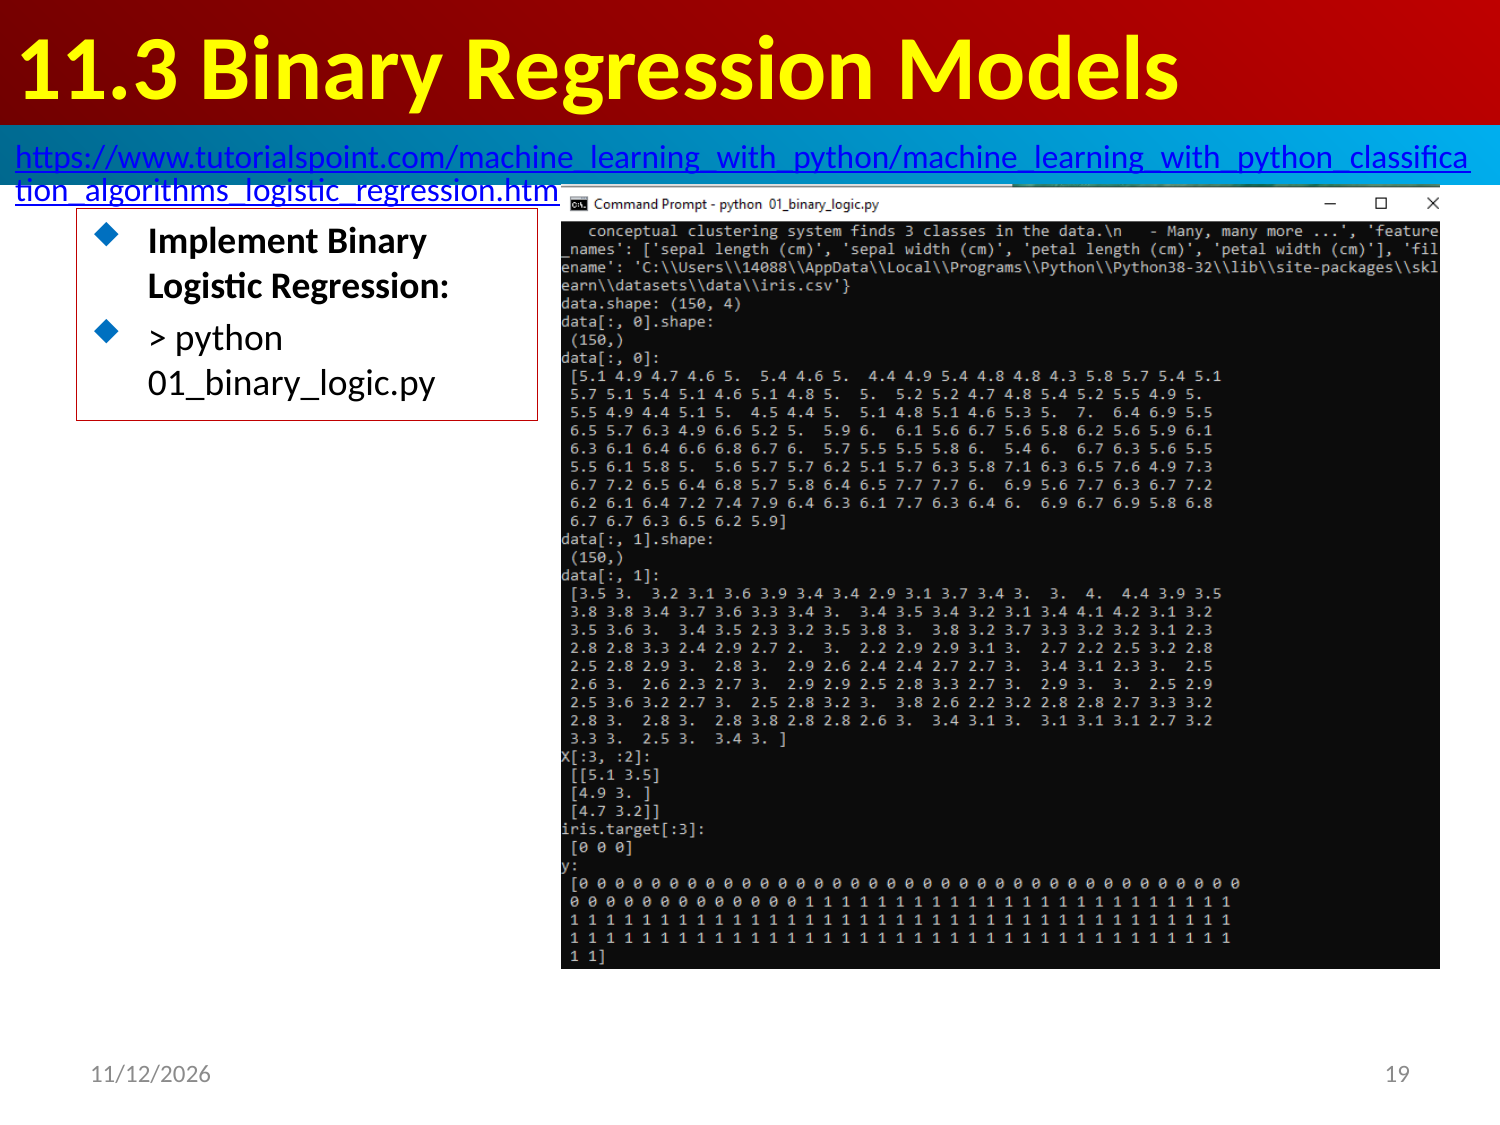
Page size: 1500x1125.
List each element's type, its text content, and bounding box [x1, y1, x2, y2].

text_box https://www.tutorialspoint.com/machine_learning_with_python/machine_learning_with_python_classification_algorithms_logistic_regression.htm [0, 125, 1500, 185]
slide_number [75, 1042, 425, 1103]
title 11.3 Binary Regression Models [0, 0, 1500, 125]
slide_number 19 [1074, 1042, 1425, 1103]
picture [560, 185, 1440, 969]
subtitle Implement Binary Logistic Regression: > python 01_binary_logic.py [76, 208, 538, 421]
